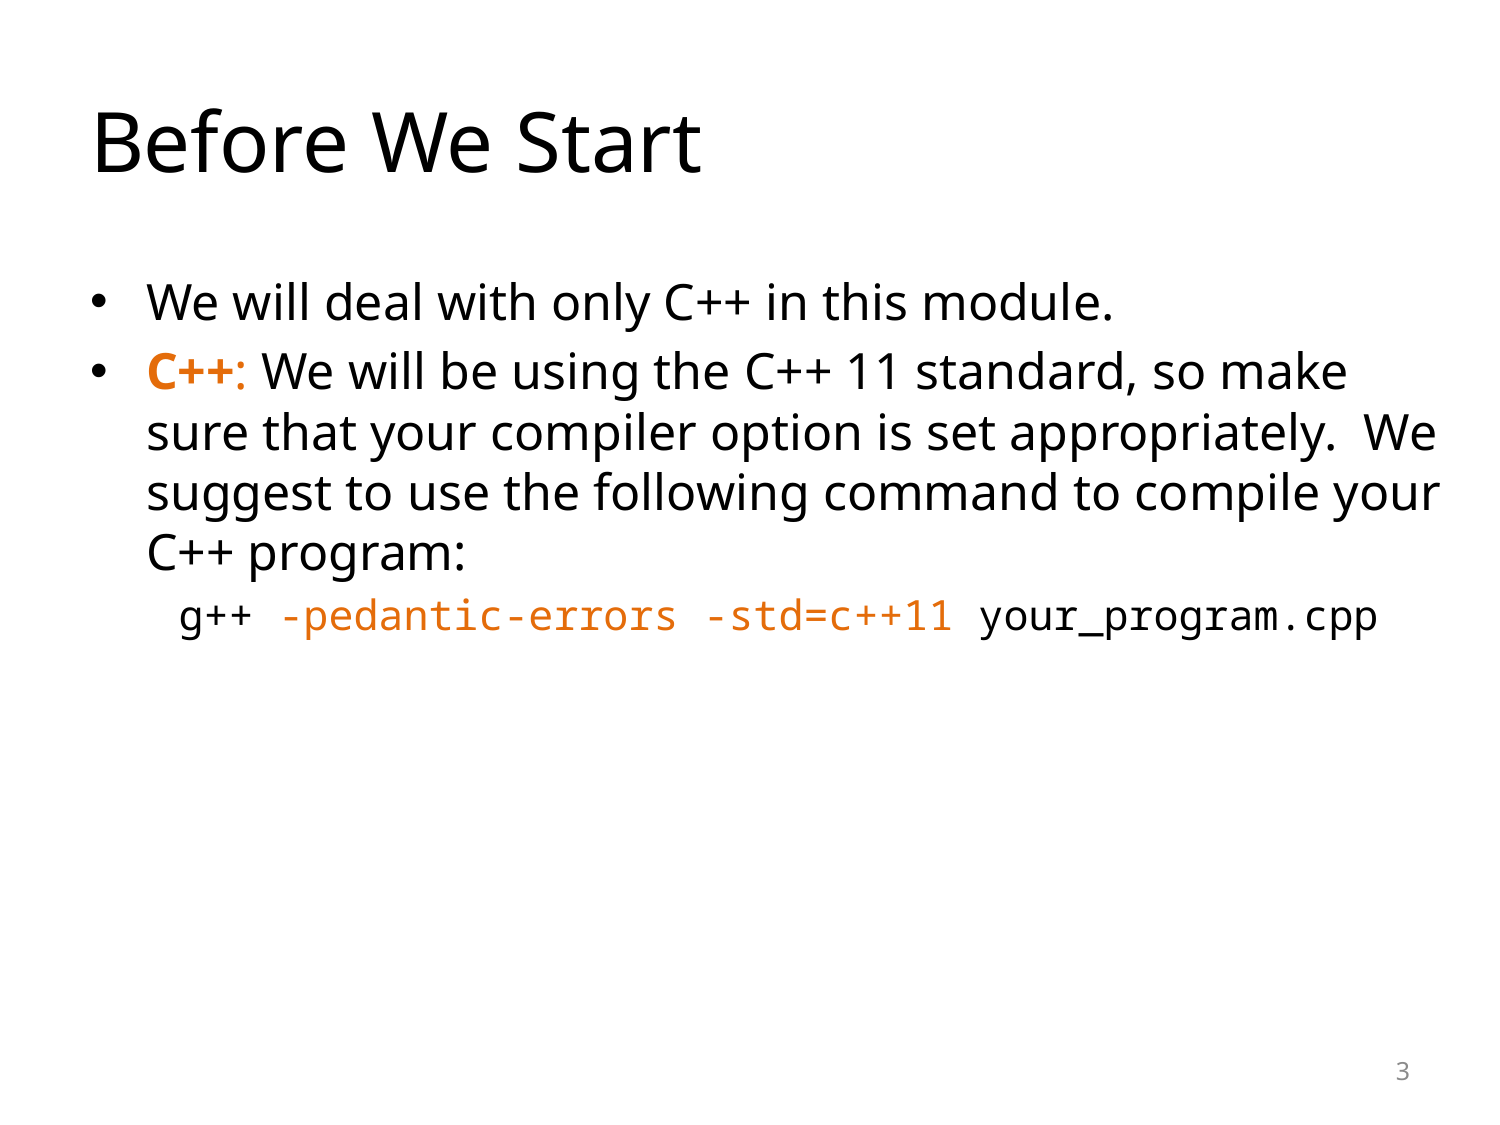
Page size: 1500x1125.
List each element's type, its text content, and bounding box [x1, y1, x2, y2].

title Before We Start [75, 45, 1425, 233]
slide_number 3 [1074, 1042, 1425, 1103]
list We will deal with only C++ in this module. C++: We will be using the C++ 11 standard, so make sure that your compiler option is set appropriately. We suggest to use the following command to compile your C++ program: g++ -pedantic-errors -std=c++11 your_program.cpp [75, 262, 1475, 1059]
